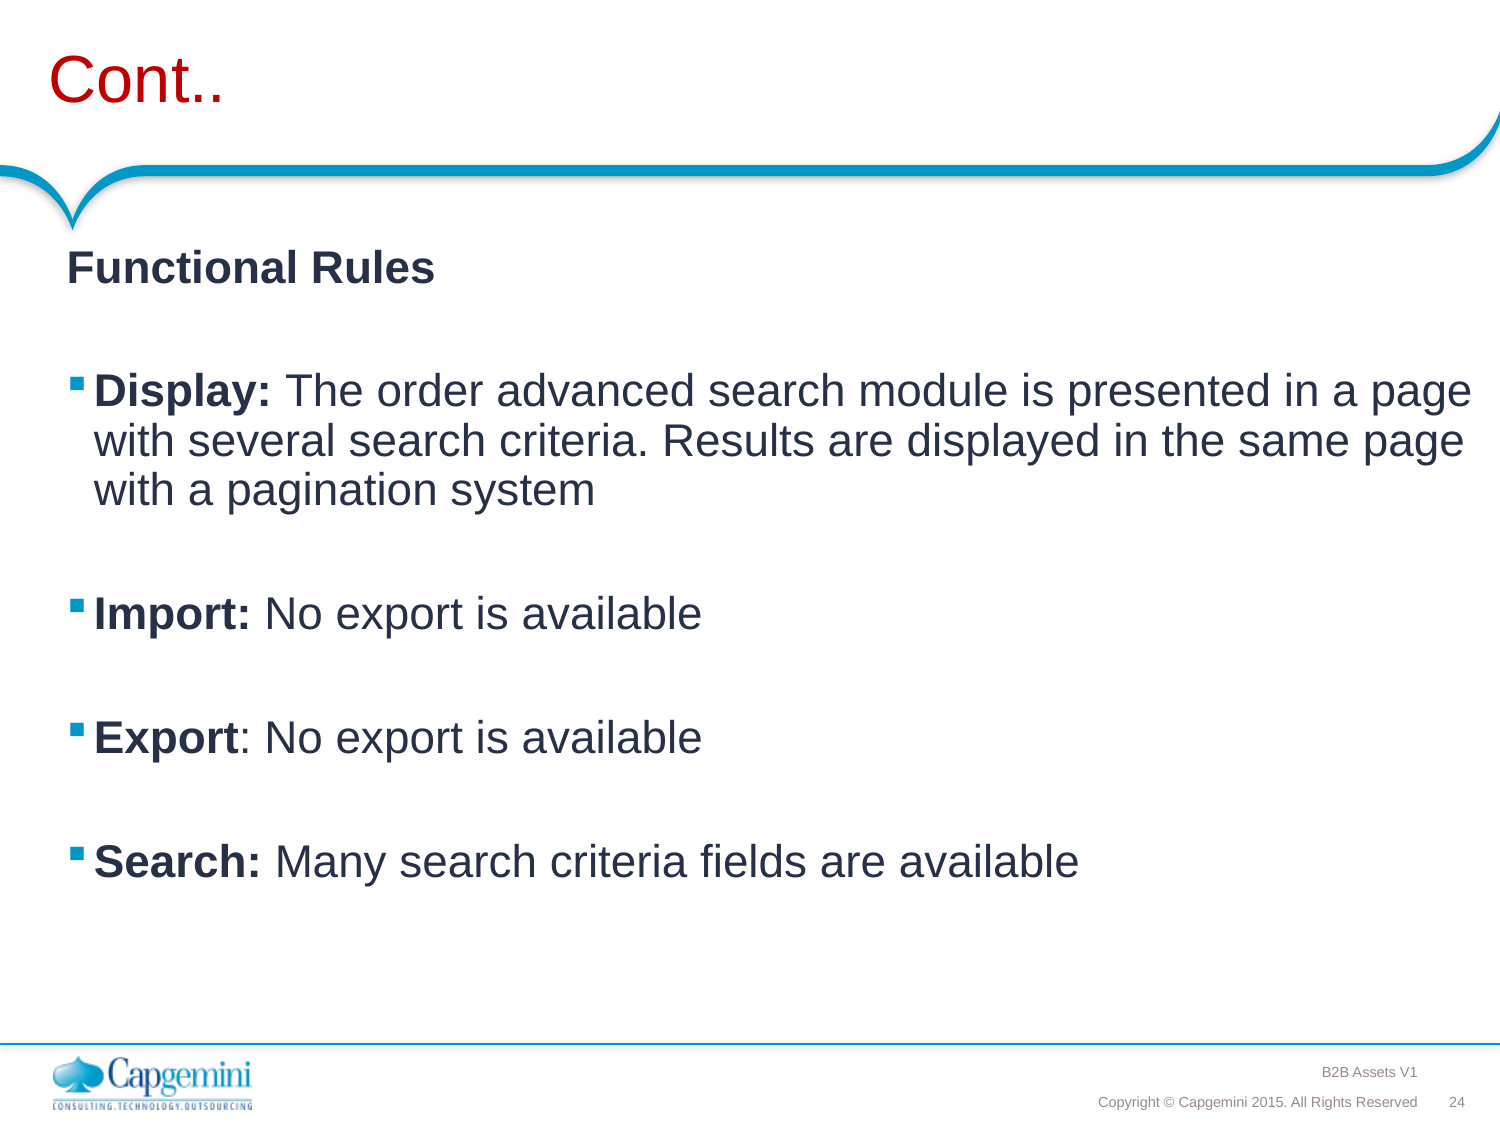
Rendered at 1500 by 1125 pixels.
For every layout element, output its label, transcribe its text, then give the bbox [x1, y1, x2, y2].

list Functional Rules Display: The order advanced search module is presented in a page with several search criteria. Results are displayed in the same page with a pagination system Import: No export is available Export: No export is available Search: Many search criteria fields are available [48, 231, 1500, 1035]
picture [53, 1056, 252, 1110]
title Cont.. [0, 0, 1500, 165]
